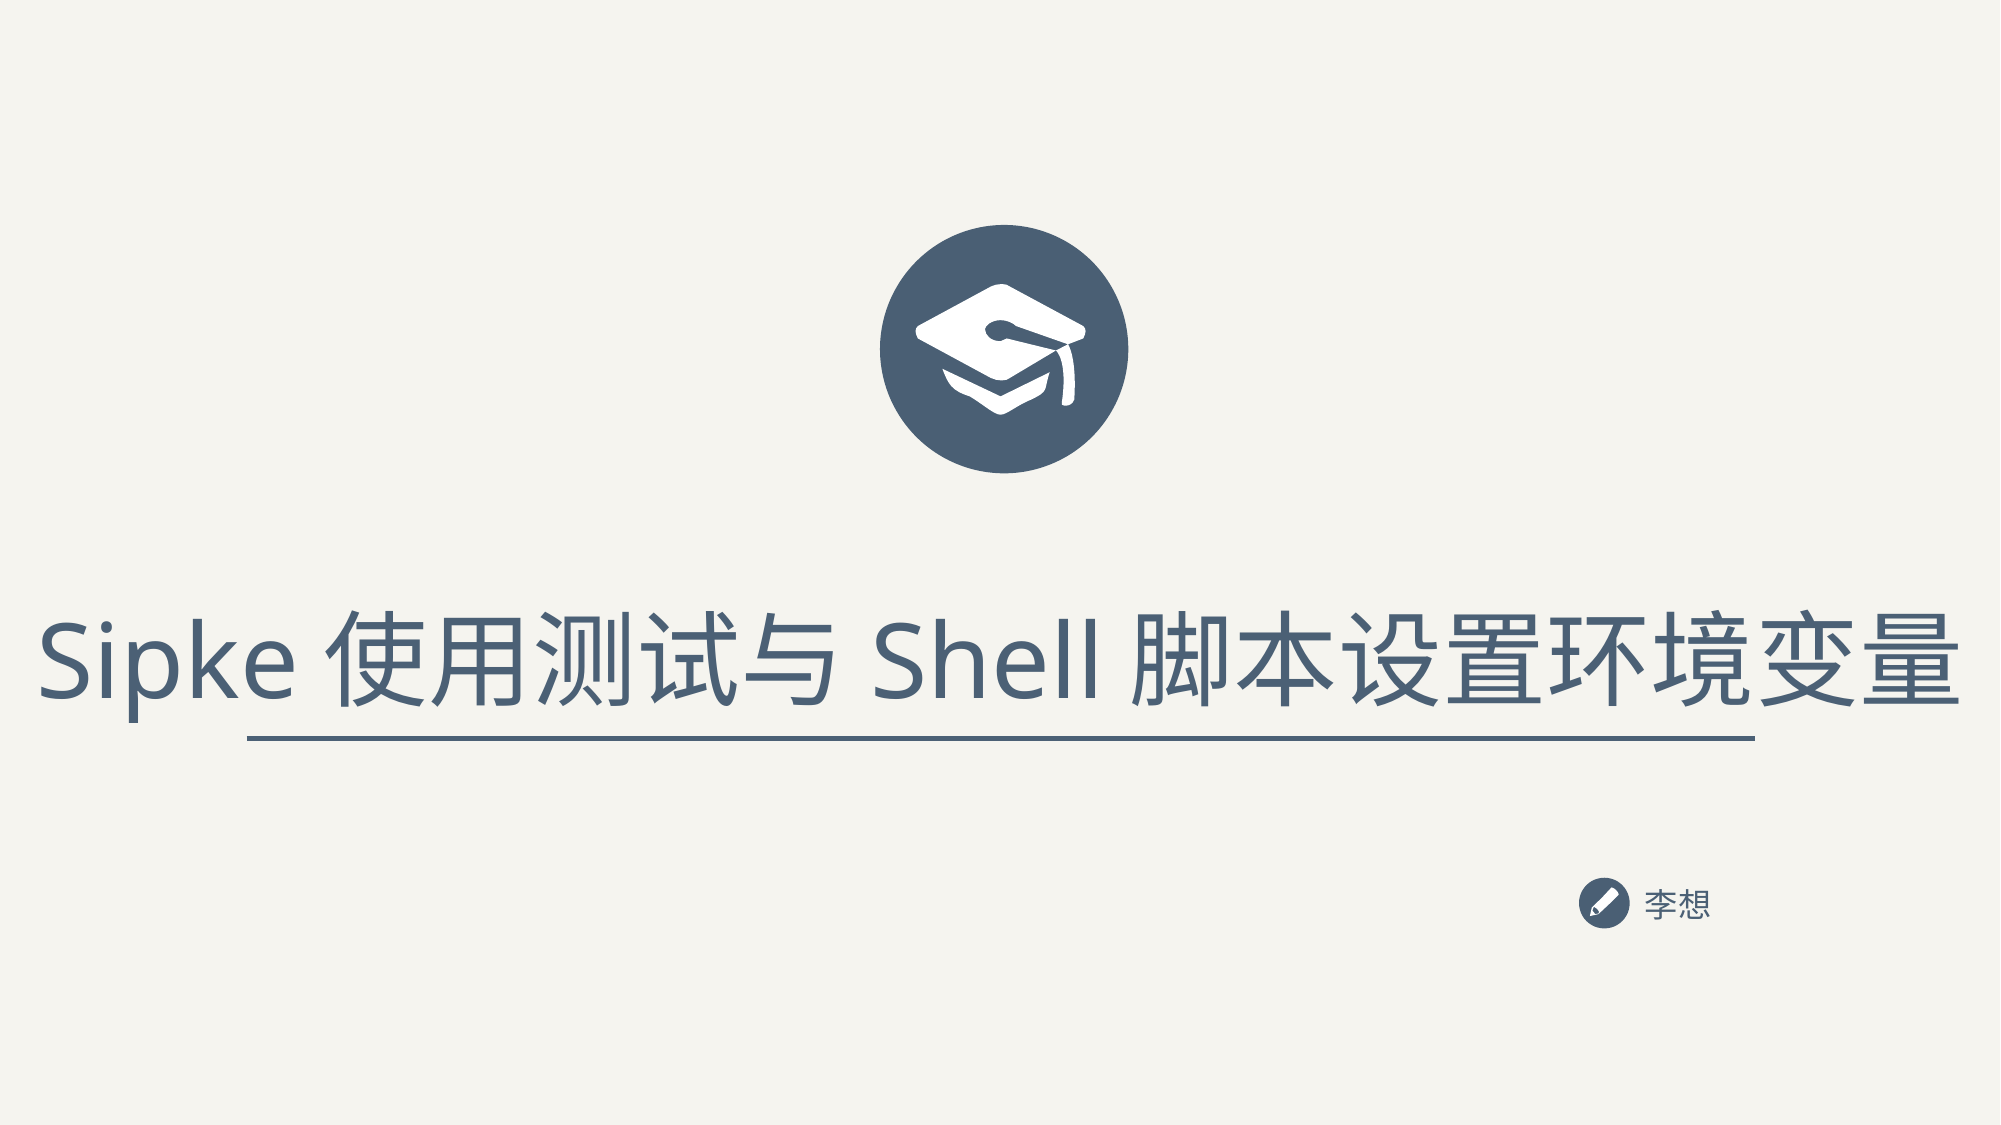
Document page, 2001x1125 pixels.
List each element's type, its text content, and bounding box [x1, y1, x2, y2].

text_box Sipke使用测试与Shell脚本设置环境变量 [21, 587, 1979, 728]
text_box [1578, 877, 1630, 929]
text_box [879, 224, 1129, 474]
text_box 李想 [1630, 877, 1727, 932]
